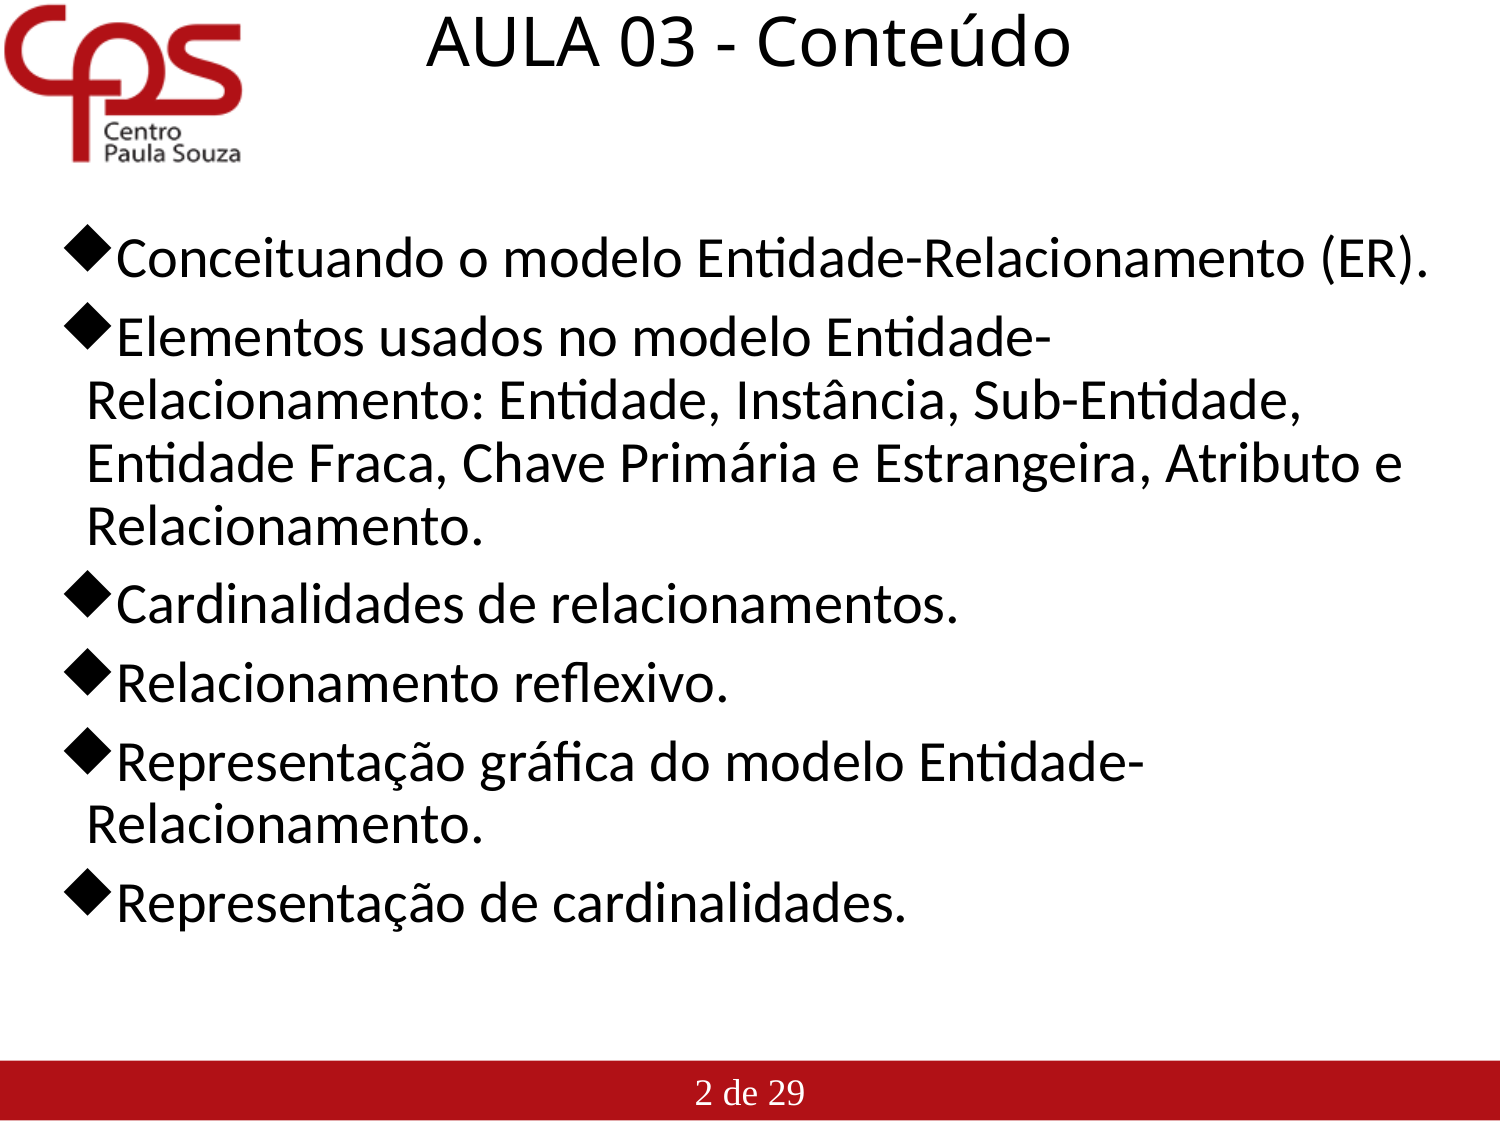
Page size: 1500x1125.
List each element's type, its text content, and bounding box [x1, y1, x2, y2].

title AULA 03 - Conteúdo [0, 0, 1500, 117]
picture [0, 117, 250, 177]
list Conceituando o modelo Entidade-Relacionamento (ER). Elementos usados no modelo Entidade-Relacionamento: Entidade, Instância, Sub-Entidade, Entidade Fraca, Chave Primária e Estrangeira, Atributo e Relacionamento. Cardinalidades de relacionamentos. Relacionamento reflexivo. Representação gráfica do modelo Entidade-Relacionamento. Representação de cardinalidades. [43, 219, 1457, 1030]
